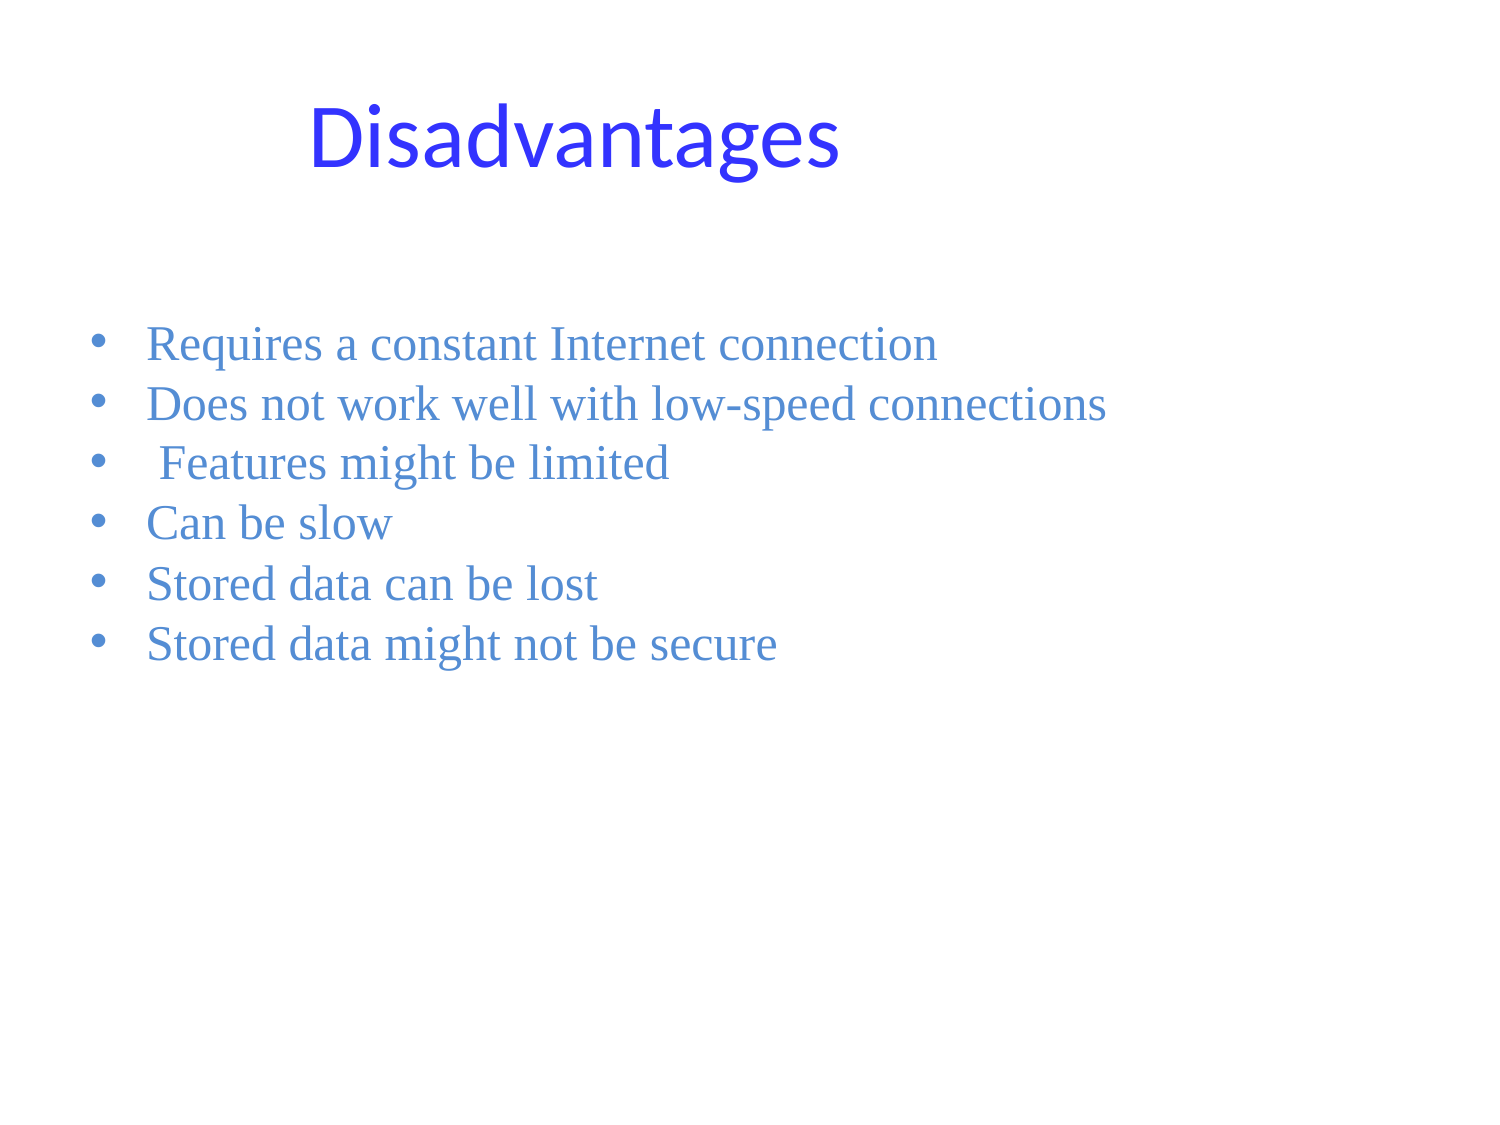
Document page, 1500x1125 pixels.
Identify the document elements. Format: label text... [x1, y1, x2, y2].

text_box • • • • • • [87, 305, 110, 668]
title Disadvantages [200, 35, 949, 225]
text_box Requires a constant Internet connection Does not work well with low-speed connections Features might be limited Can be slow Stored data can be lost Stored data might not be secure [143, 307, 1113, 670]
